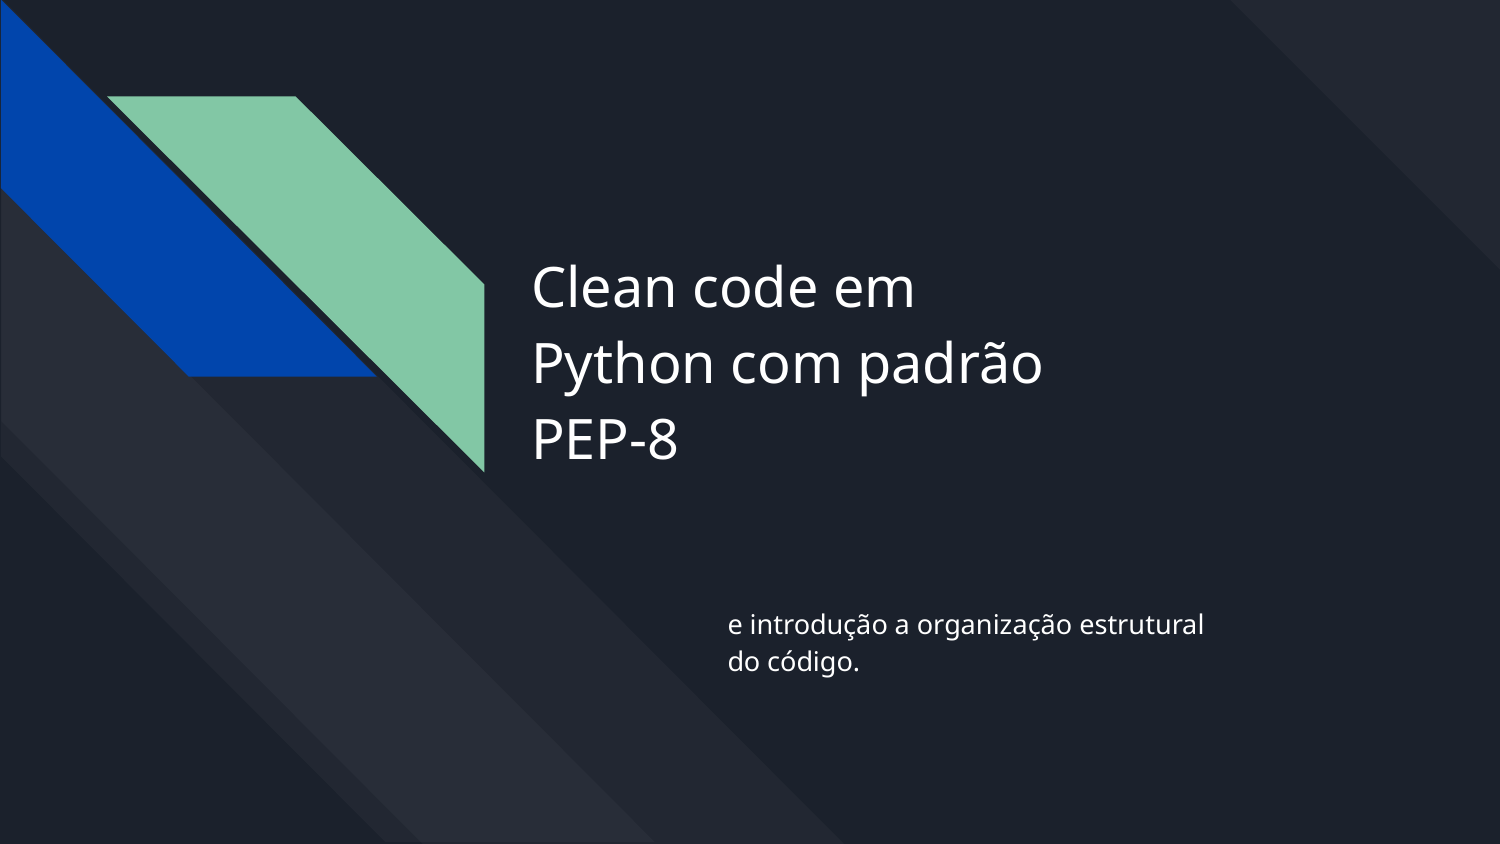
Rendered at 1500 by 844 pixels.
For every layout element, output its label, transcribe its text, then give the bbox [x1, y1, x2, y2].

title Clean code em Python com padrão PEP-8 [516, 233, 1340, 493]
subtitle e introdução a organização estrutural do código. [712, 590, 1405, 770]
